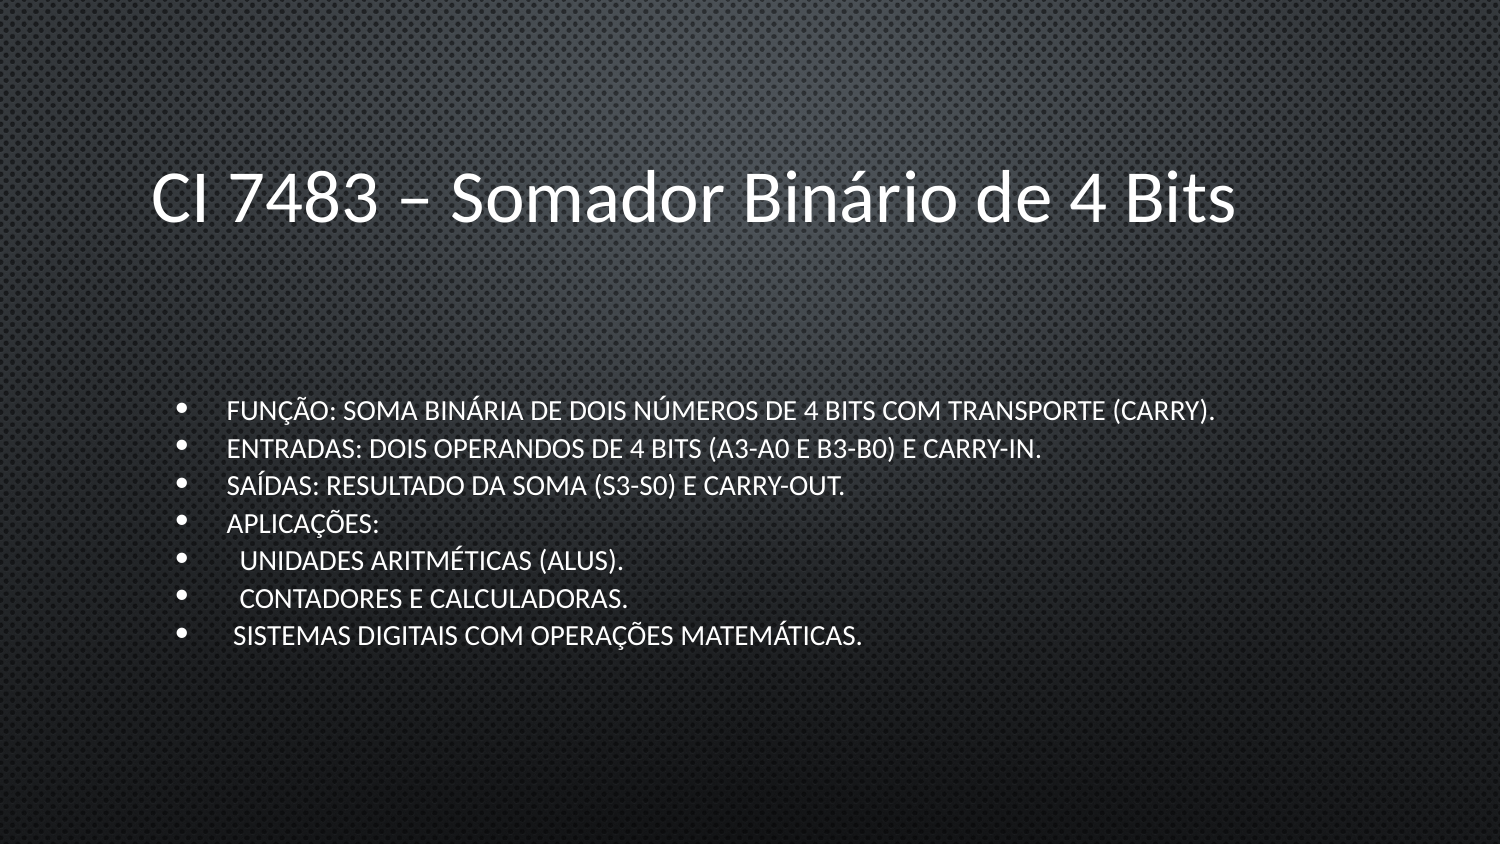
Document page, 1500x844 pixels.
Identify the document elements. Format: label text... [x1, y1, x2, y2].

picture [0, 0, 1500, 844]
list Função: Soma binária de dois números de 4 bits com transporte (carry). Entradas: Dois operandos de 4 bits (A3-A0 e B3-B0) e Carry-In. Saídas: Resultado da soma (S3-S0) e Carry-Out. Aplicações: Unidades aritméticas (ALUs). Contadores e calculadoras. Sistemas digitais com operações matemáticas. [140, 328, 1360, 713]
title CI 7483 – Somador Binário de 4 Bits [140, 75, 1360, 310]
